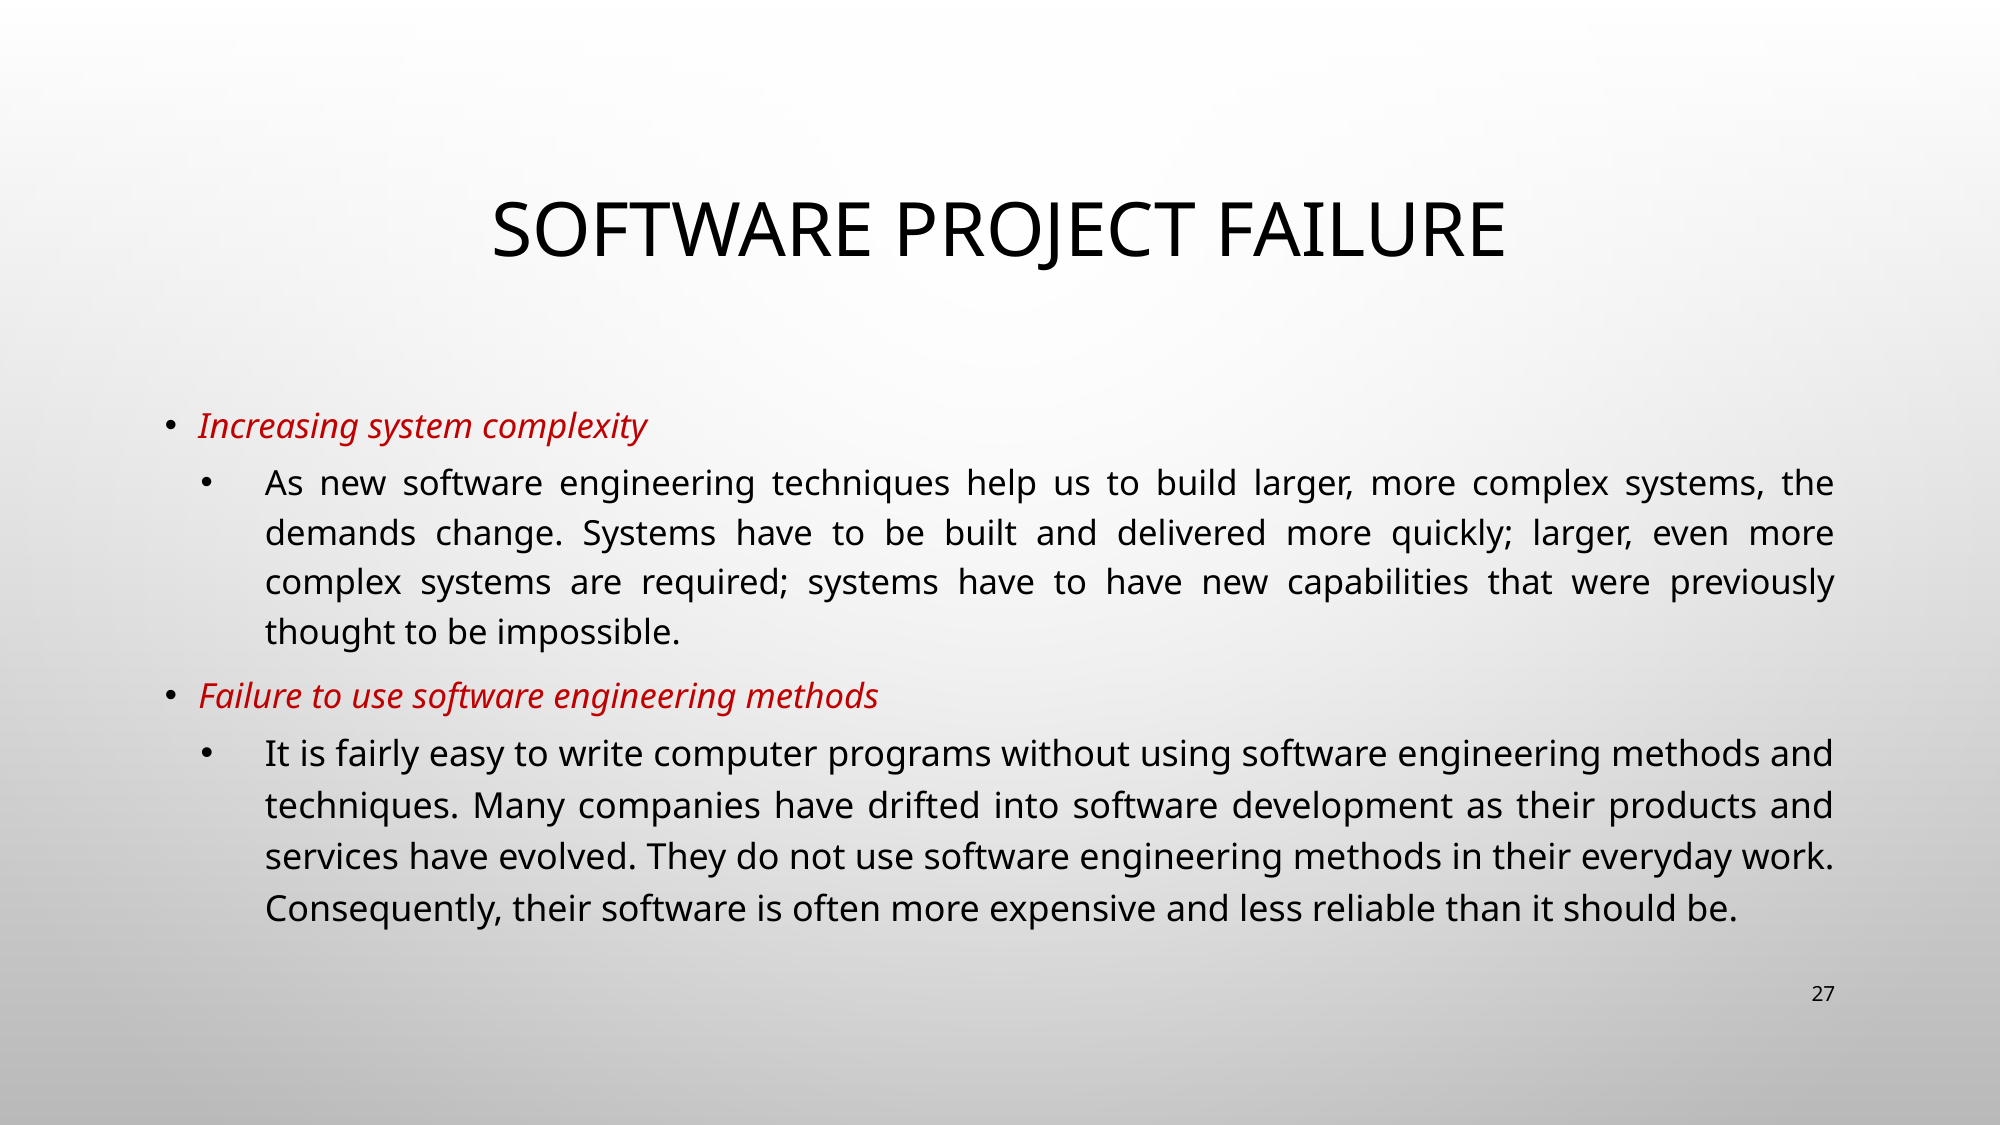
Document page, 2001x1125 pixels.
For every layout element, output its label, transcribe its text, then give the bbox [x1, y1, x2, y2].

list Increasing system complexity As new software engineering techniques help us to build larger, more complex systems, the demands change. Systems have to be built and delivered more quickly; larger, even more complex systems are required; systems have to have new capabilities that were previously thought to be impossible. Failure to use software engineering methods It is fairly easy to write computer programs without using software engineering methods and techniques. Many companies have drifted into software development as their products and services have evolved. They do not use software engineering methods in their everyday work. Consequently, their software is often more expensive and less reliable than it should be. [149, 388, 1851, 950]
picture [0, 0, 2000, 1125]
title Software project failure [149, 101, 1851, 364]
slide_number 27 [1724, 965, 1851, 1025]
